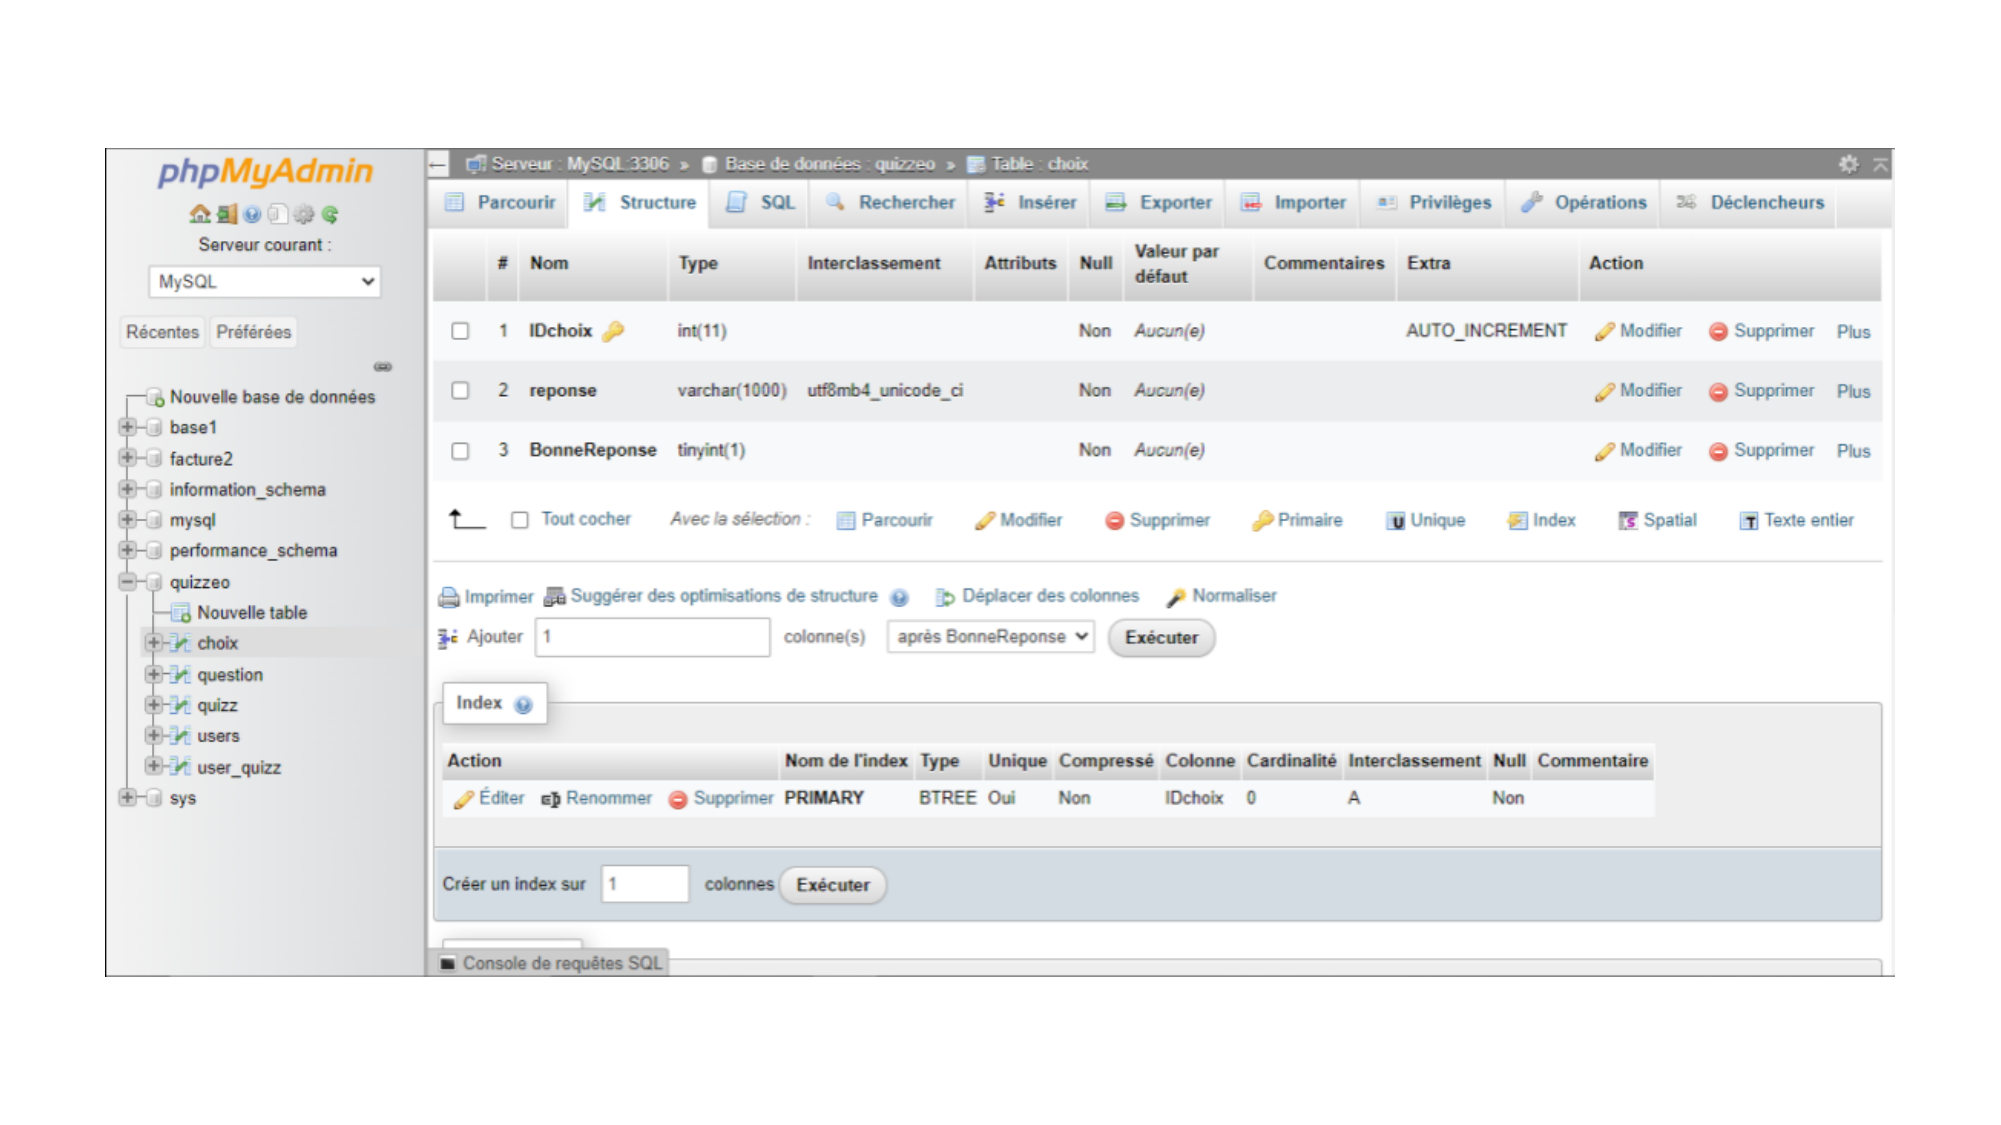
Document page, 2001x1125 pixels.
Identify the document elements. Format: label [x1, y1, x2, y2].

list [105, 148, 1895, 977]
